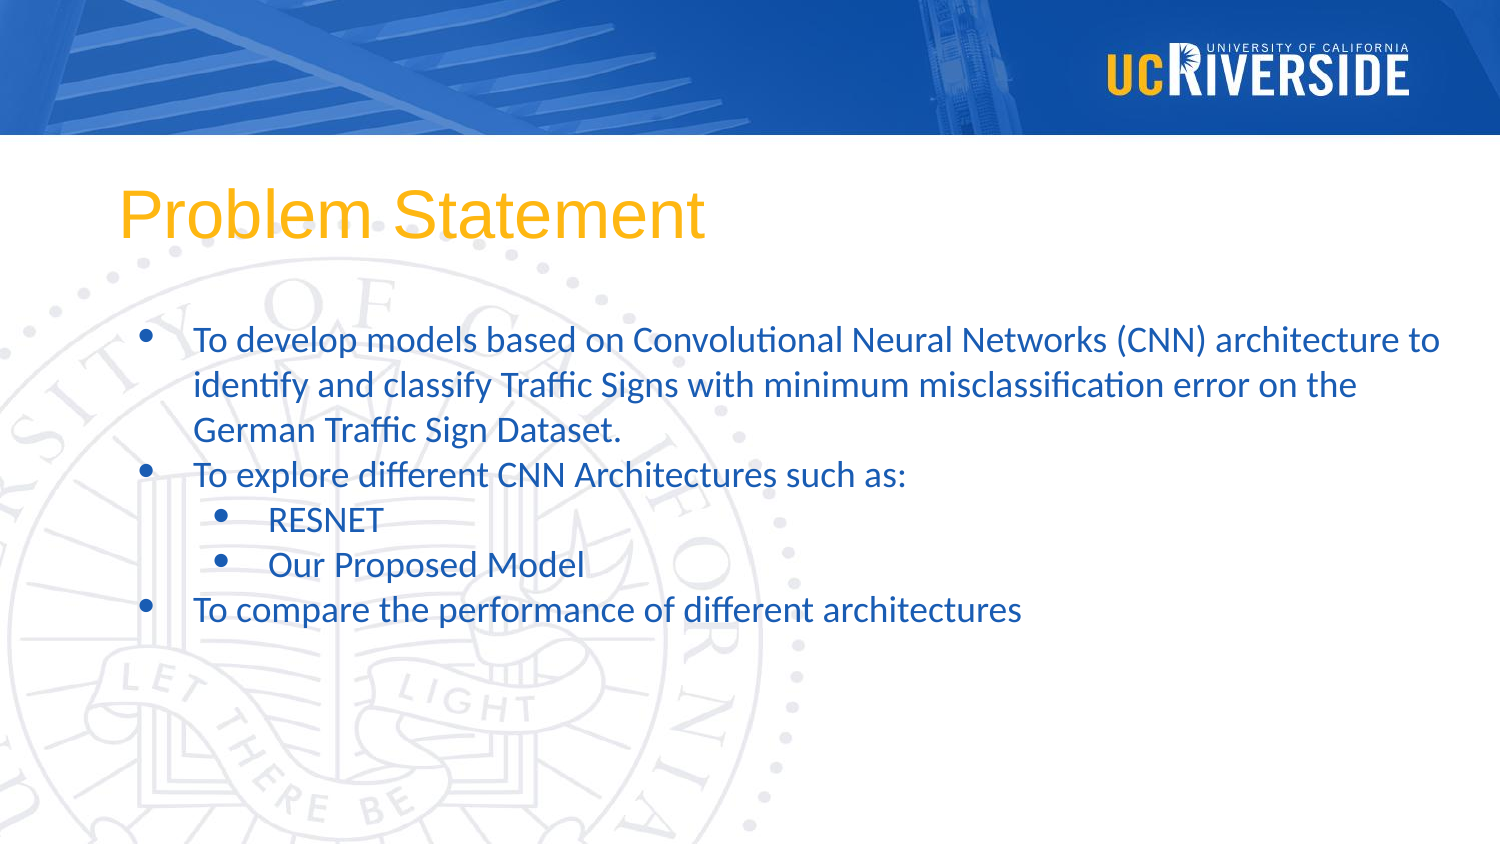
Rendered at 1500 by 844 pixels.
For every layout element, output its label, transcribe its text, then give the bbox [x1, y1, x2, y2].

title Problem Statement [103, 134, 1397, 298]
list To develop models based on Convolutional Neural Networks (CNN) architecture to identify and classify Traffic Signs with minimum misclassification error on the German Traffic Sign Dataset. To explore different CNN Architectures such as: RESNET Our Proposed Model To compare the performance of different architectures [103, 307, 1460, 783]
picture [0, 0, 1500, 844]
